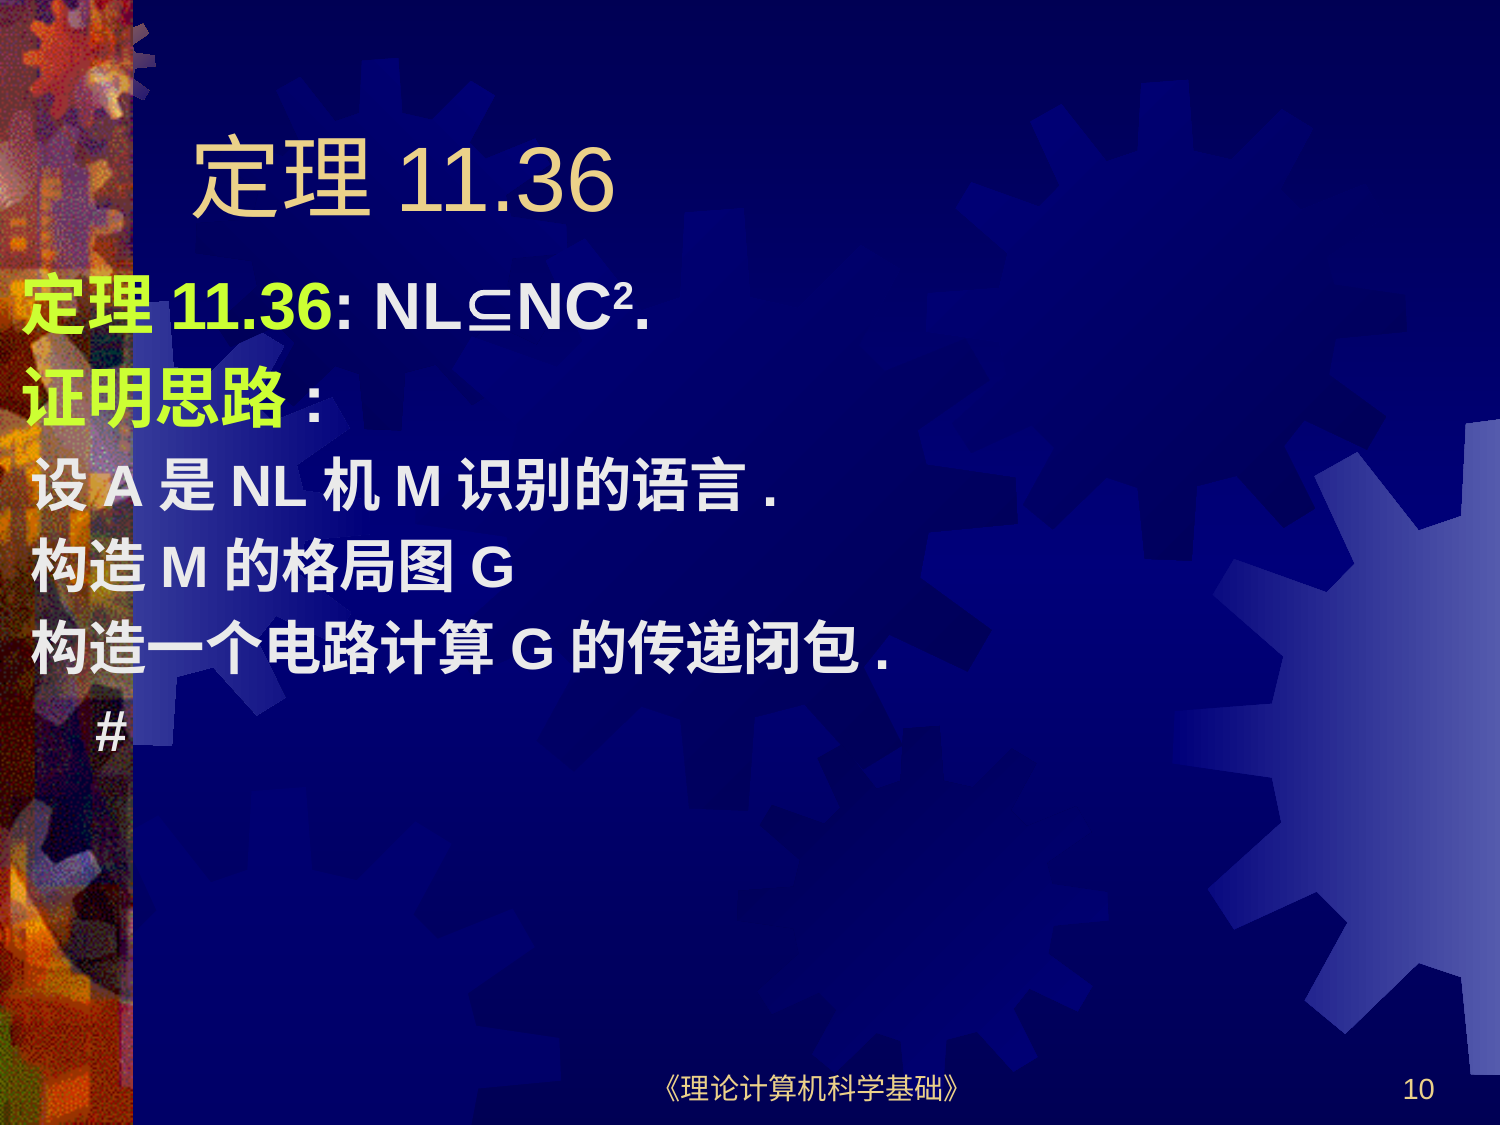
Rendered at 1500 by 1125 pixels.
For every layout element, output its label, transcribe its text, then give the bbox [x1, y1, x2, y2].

footer 《理论计算机科学基础》 [575, 1037, 1050, 1113]
title 定理11.36 [174, 50, 1450, 238]
slide_number 10 [1137, 1037, 1450, 1113]
picture [0, 0, 133, 1125]
list 定理11.36: NLNC2. 证明思路: 设A是NL机M识别的语言. 构造M的格局图G 构造一个电路计算G的传递闭包. # [5, 255, 1281, 806]
